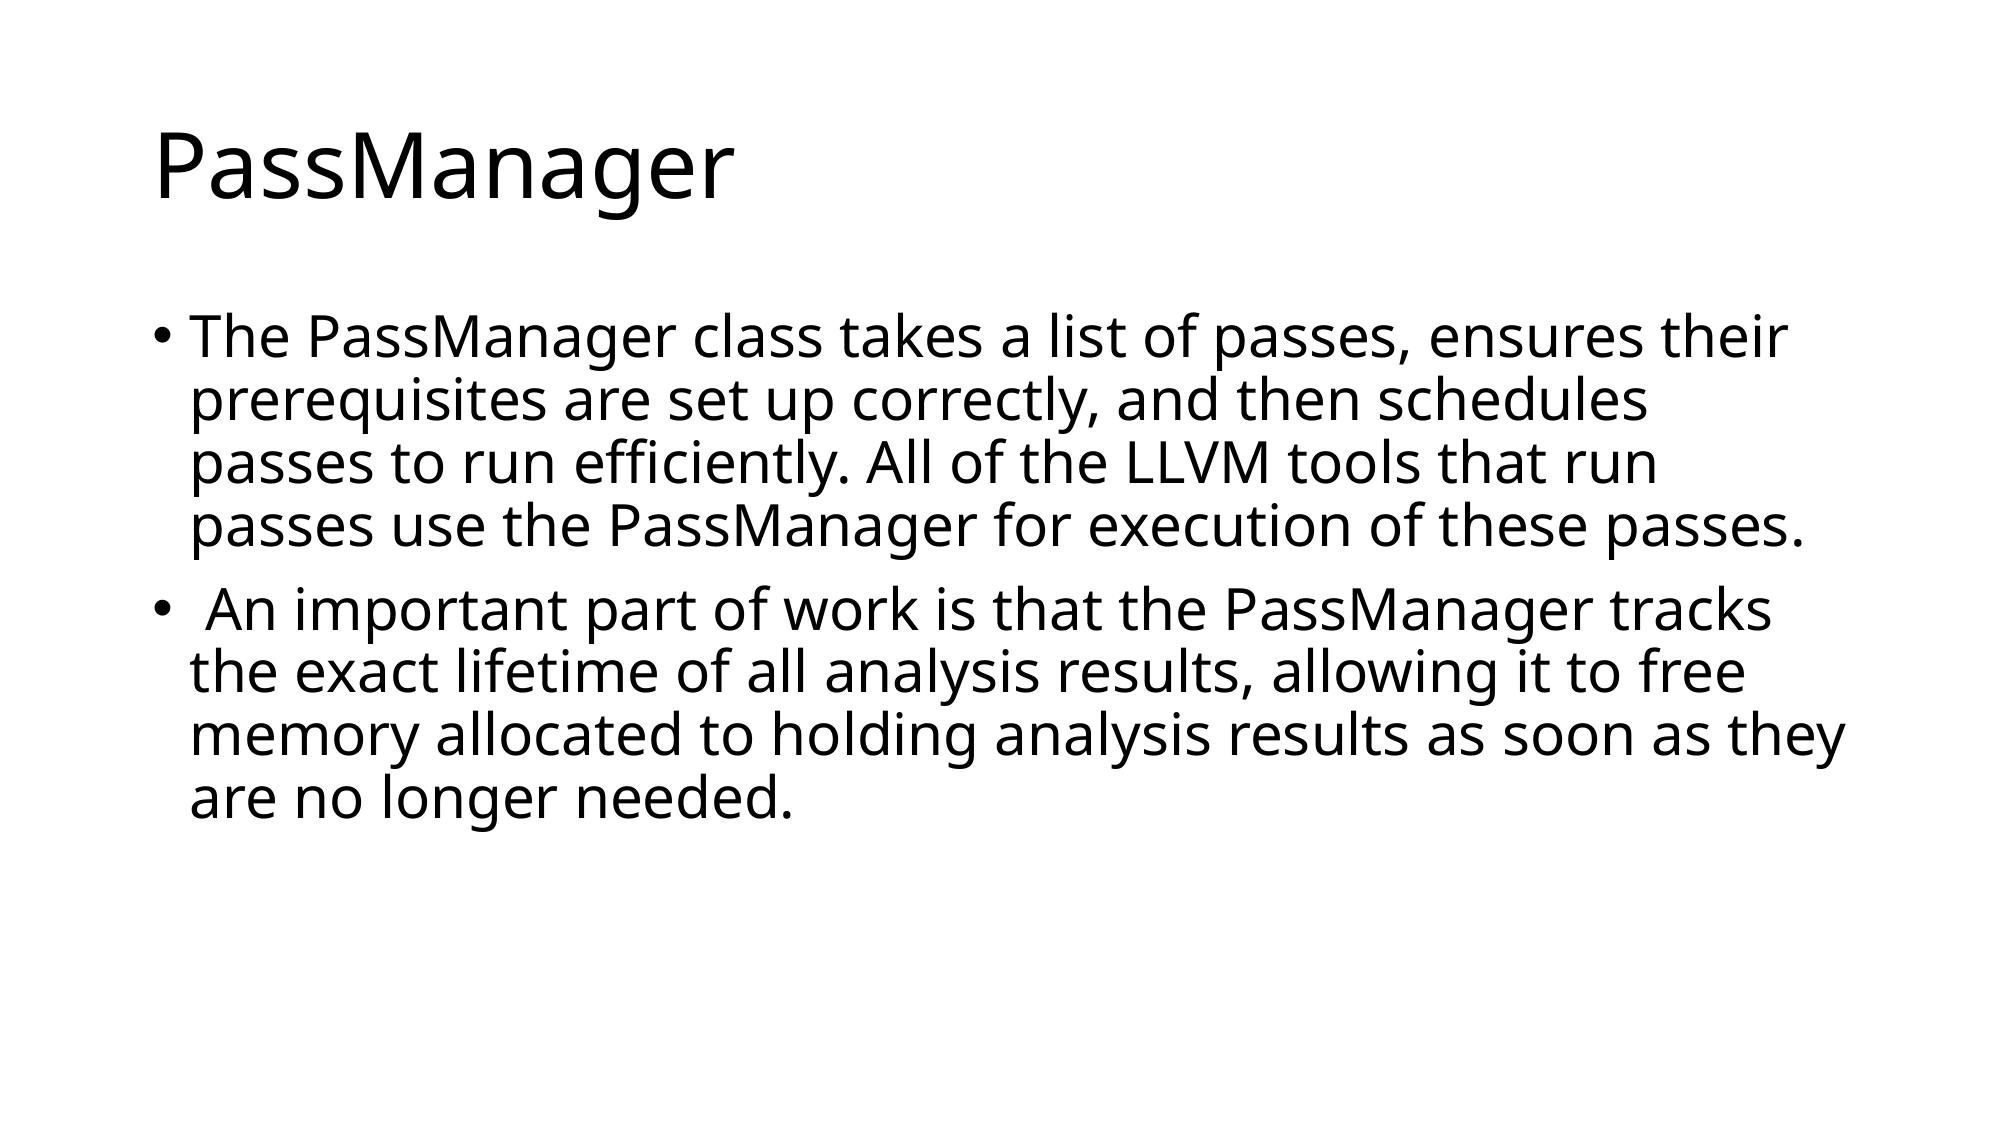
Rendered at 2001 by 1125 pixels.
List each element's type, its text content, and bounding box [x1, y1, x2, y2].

title PassManager [137, 59, 1863, 278]
list The PassManager class takes a list of passes, ensures their prerequisites are set up correctly, and then schedules passes to run efficiently. All of the LLVM tools that run passes use the PassManager for execution of these passes. An important part of work is that the PassManager tracks the exact lifetime of all analysis results, allowing it to free memory allocated to holding analysis results as soon as they are no longer needed. [137, 299, 1863, 1014]
